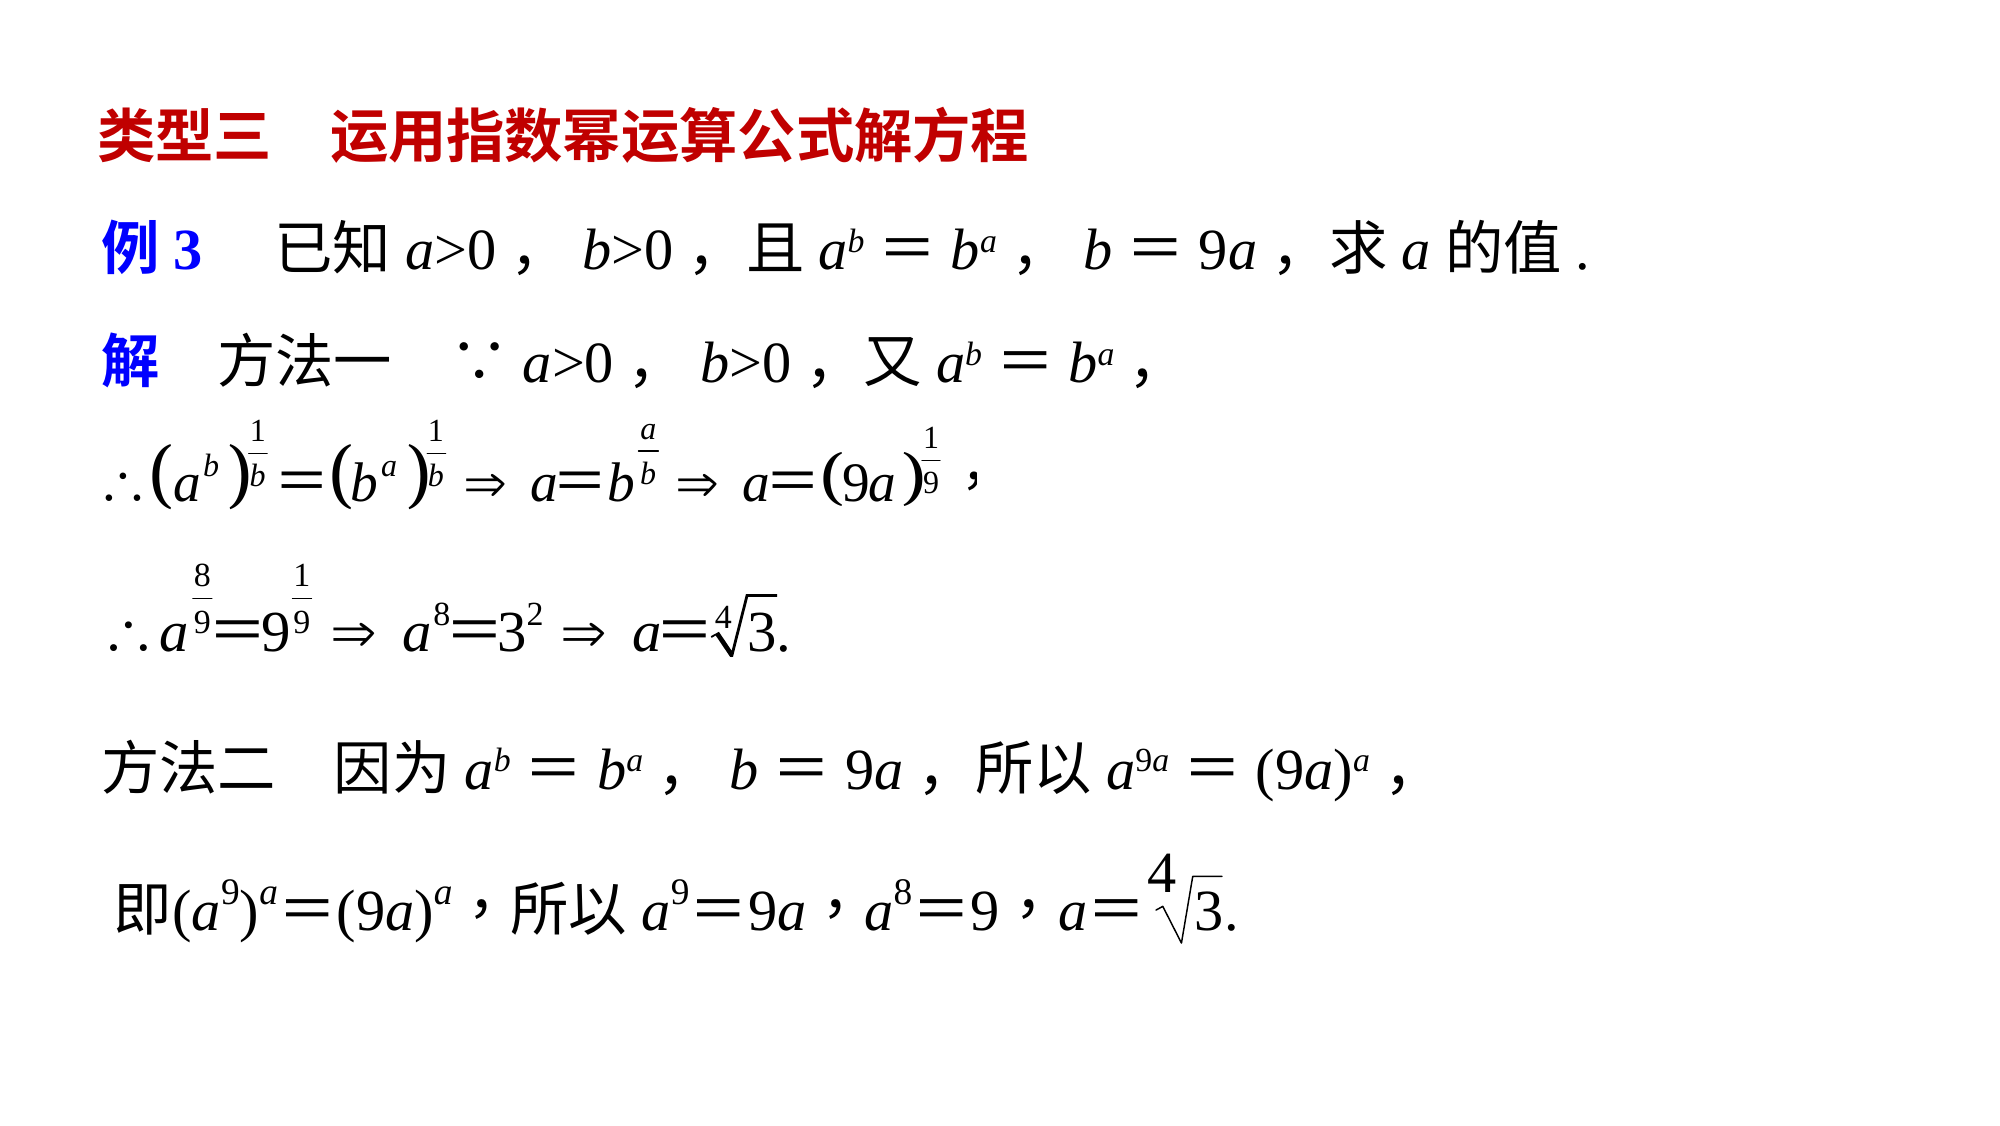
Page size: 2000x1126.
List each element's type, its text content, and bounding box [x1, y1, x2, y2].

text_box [103, 549, 800, 672]
text_box 解 方法一 ∵a>0，b>0，又ab＝ba， [81, 279, 1912, 404]
text_box 例3 已知a>0，b>0，且ab＝ba，b＝9a，求a的值. [81, 166, 1912, 279]
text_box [113, 822, 1554, 998]
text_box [99, 403, 977, 540]
text_box 方法二 因为ab＝ba，b＝9a，所以a9a＝(9a)a， [81, 685, 1912, 811]
text_box 类型三 运用指数幂运算公式解方程 [77, 54, 1957, 180]
